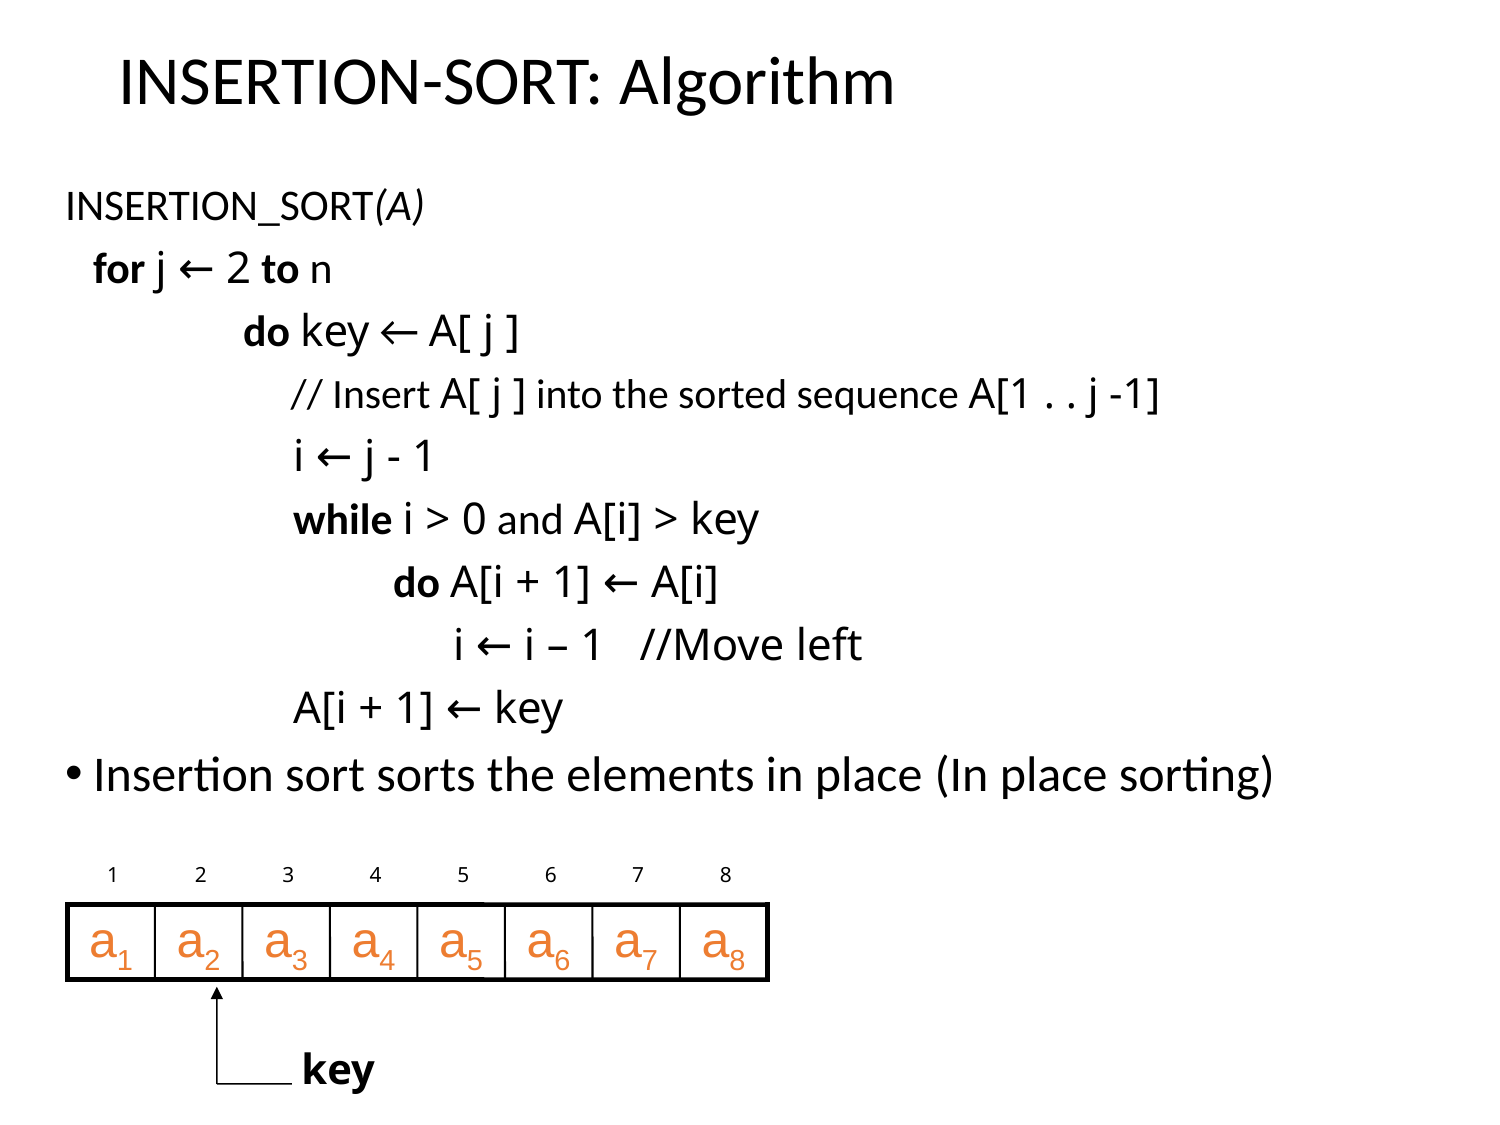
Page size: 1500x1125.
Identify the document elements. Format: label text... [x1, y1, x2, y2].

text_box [67, 854, 768, 980]
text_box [216, 986, 385, 1114]
list INSERTION_SORT(A) for j ← 2 to n do key ← A[ j ] // Insert A[ j ] into the sorted sequence A[1 . . j -1] i ← j - 1 while i > 0 and A[i] > key do A[i + 1] ← A[i] i ← i – 1 //Move left A[i + 1] ← key Insertion sort sorts the elements in place (In place sorting) [50, 174, 1400, 1063]
title INSERTION-SORT: Algorithm [103, 12, 1397, 153]
